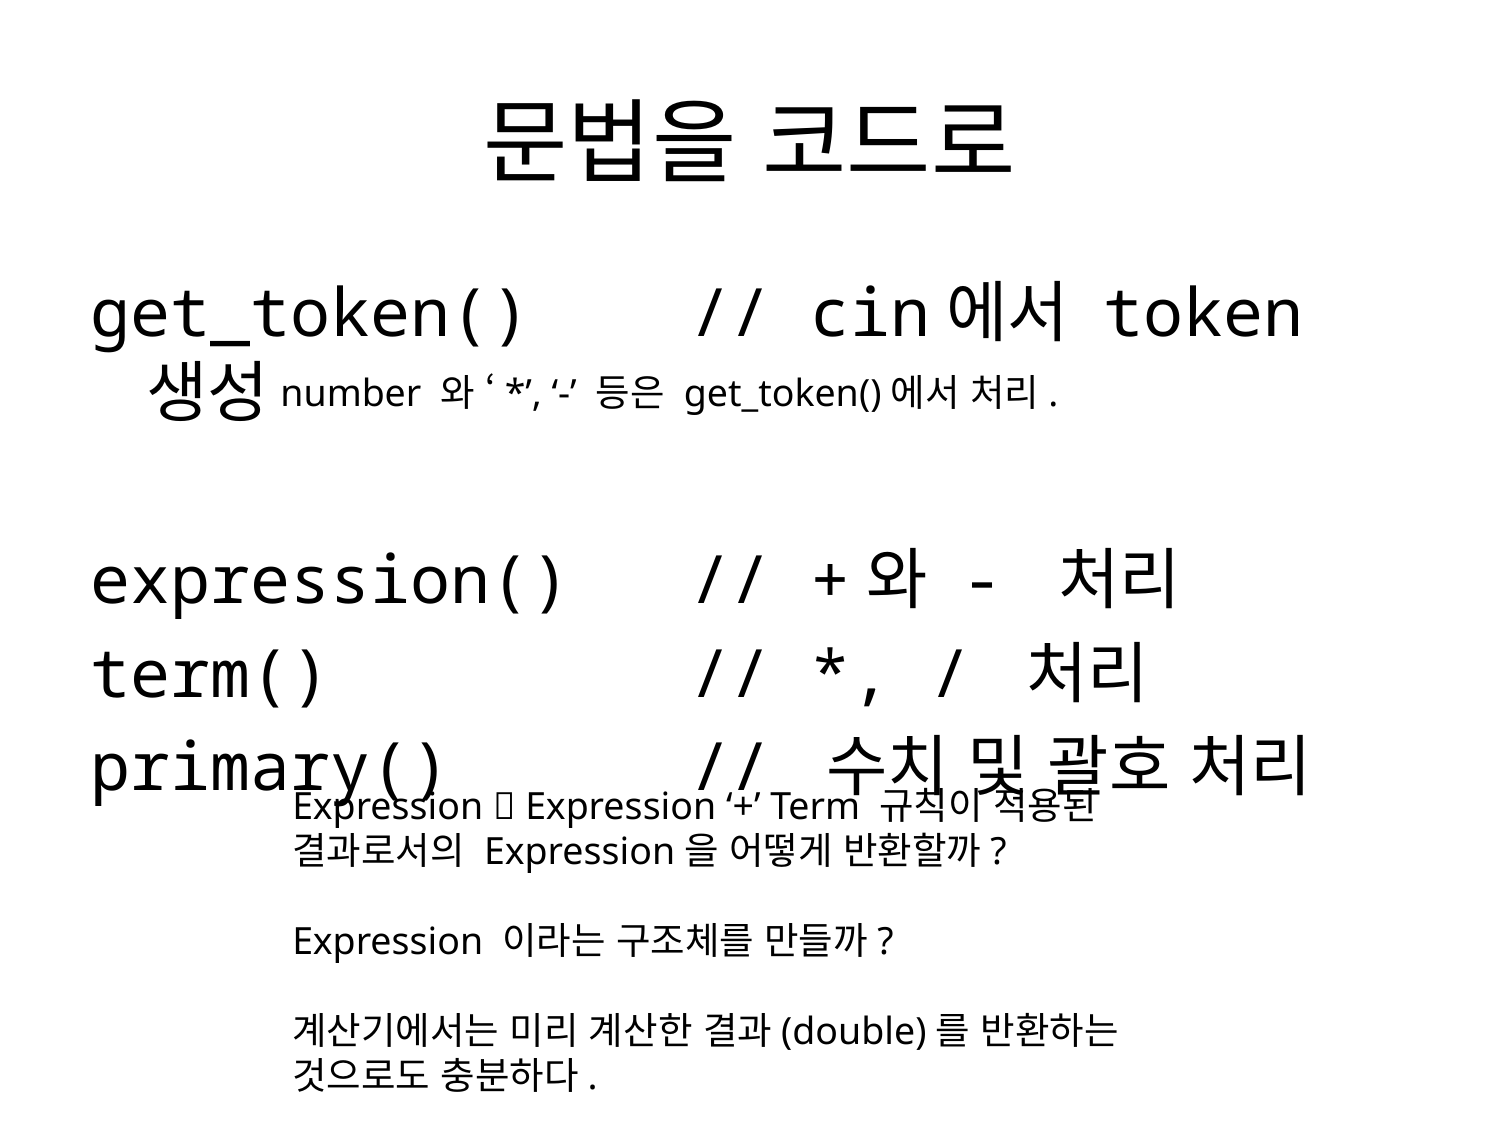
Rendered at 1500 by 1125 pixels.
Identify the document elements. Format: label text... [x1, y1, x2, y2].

text_box Expression  Expression ‘+’ Term 규칙이 적용된 결과로서의 Expression을 어떻게 반환할까? Expression 이라는 구조체를 만들까? 계산기에서는 미리 계산한 결과(double)를 반환하는 것으로도 충분하다. [277, 775, 1152, 1105]
text_box number 와 ‘*’, ‘-’ 등은 get_token()에서 처리. [265, 361, 1140, 422]
list get_token() // cin에서 token생성 expression() // +와 - 처리 term() // *, / 처리 primary() // 수치 및 괄호 처리 [75, 262, 1425, 1005]
title 문법을 코드로 [75, 45, 1425, 233]
